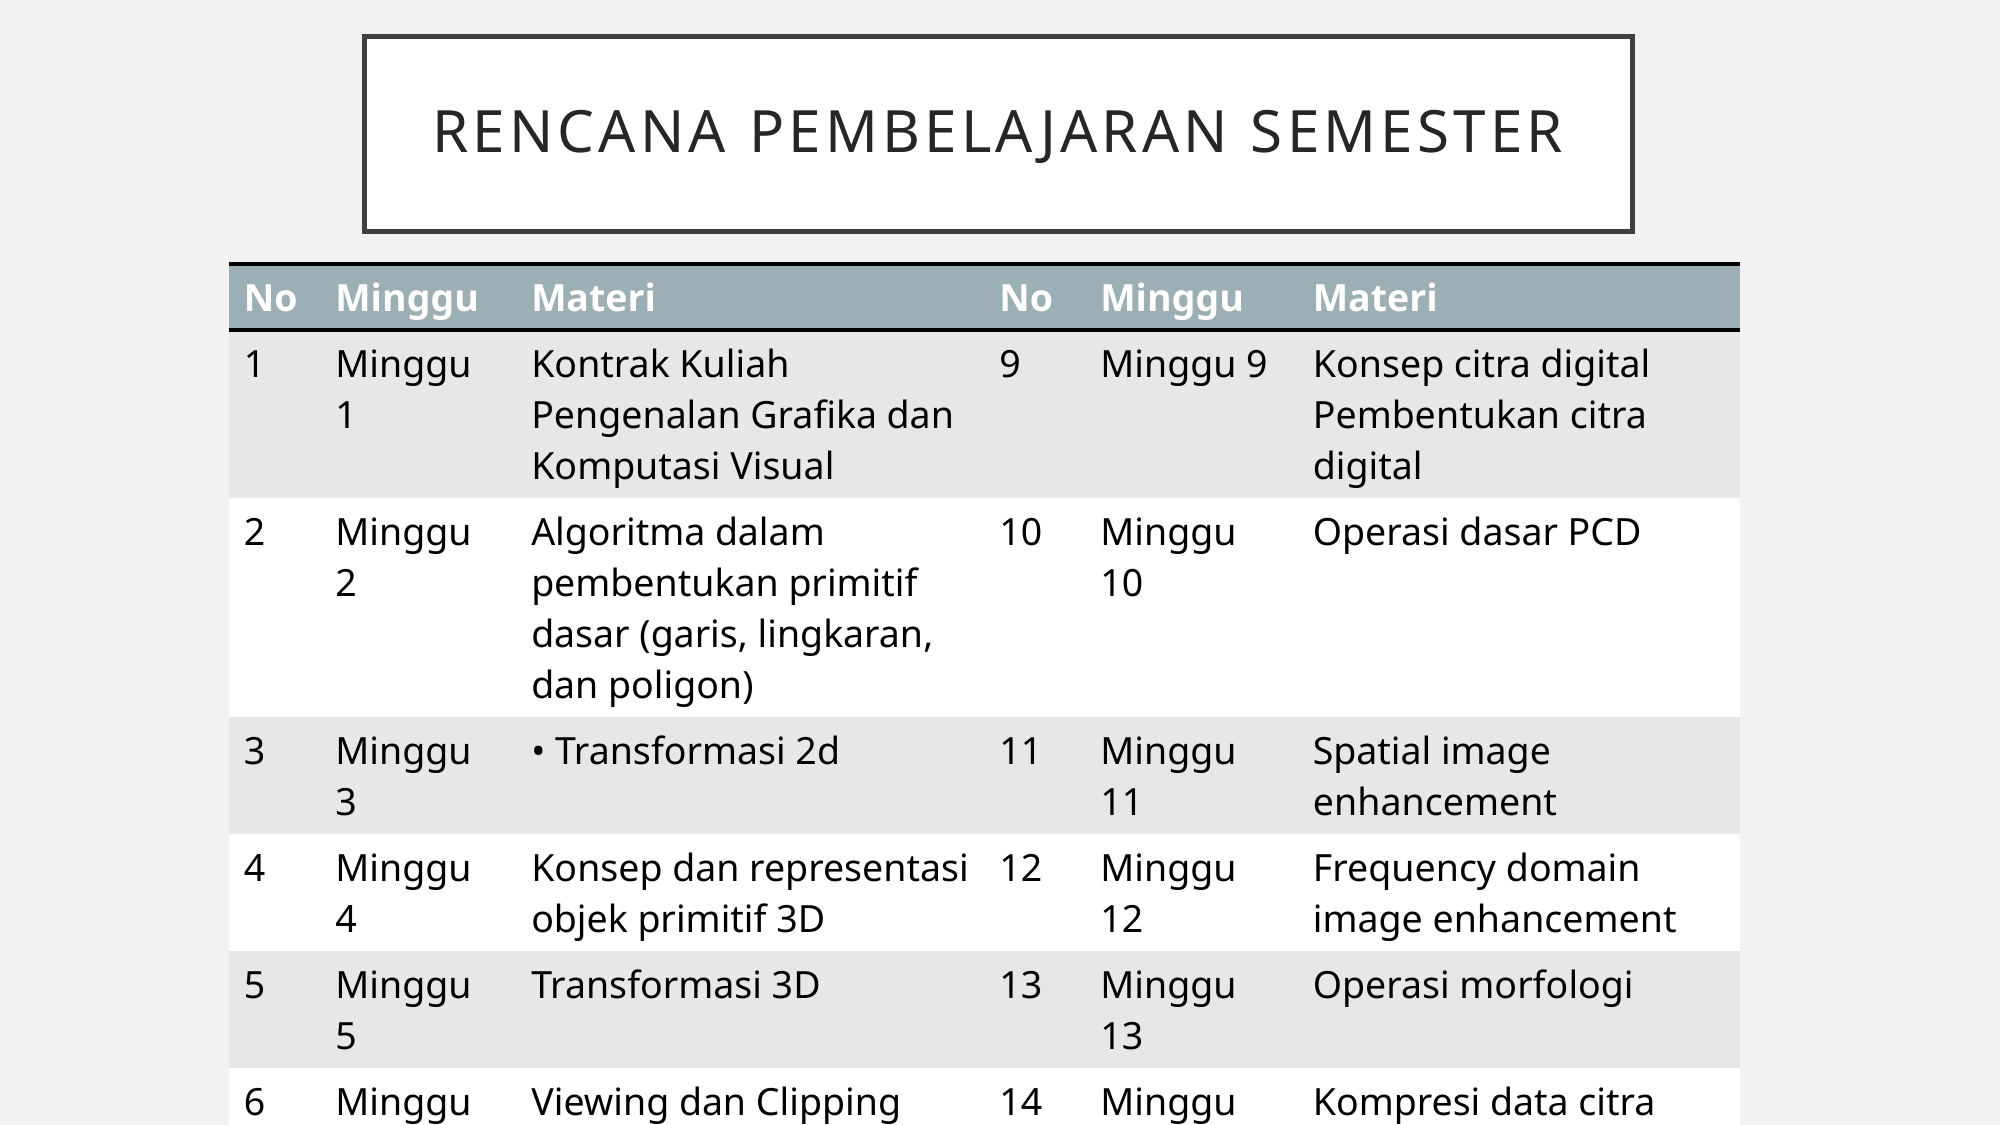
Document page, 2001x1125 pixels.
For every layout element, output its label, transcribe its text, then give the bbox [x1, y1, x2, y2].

table_cell Transformasi 3D [516, 951, 984, 1068]
table_cell Minggu 6 [320, 1068, 516, 1125]
table_cell Konsep citra digital Pembentukan citra digital [1298, 332, 1740, 498]
table_cell Minggu 13 [1085, 951, 1298, 1068]
table_cell Algoritma dalam pembentukan primitif dasar (garis, lingkaran, dan poligon) [516, 498, 984, 717]
table_cell Viewing dan Clipping [516, 1068, 984, 1125]
table_header Materi [516, 266, 984, 328]
table_cell Minggu 1 [320, 332, 516, 498]
table_cell 11 [984, 717, 1085, 834]
table_cell 5 [229, 951, 320, 1068]
table_cell 14 [984, 1068, 1085, 1125]
table_cell Frequency domain image enhancement [1298, 834, 1740, 951]
table_cell Minggu 12 [1085, 834, 1298, 951]
table_cell Minggu 4 [320, 834, 516, 951]
table_cell Minggu 3 [320, 717, 516, 834]
table_cell 13 [984, 951, 1085, 1068]
table_header Minggu [1085, 266, 1298, 328]
table_cell 1 [229, 332, 320, 498]
table_cell Minggu 5 [320, 951, 516, 1068]
table_header No [229, 266, 320, 328]
table_header Minggu [320, 266, 516, 328]
table_cell Minggu 10 [1085, 498, 1298, 717]
table_cell Minggu 11 [1085, 717, 1298, 834]
table_cell Konsep dan representasi objek primitif 3D [516, 834, 984, 951]
table_cell 2 [229, 498, 320, 717]
table_cell Minggu 14 [1085, 1068, 1298, 1125]
table_cell 6 [229, 1068, 320, 1125]
table_cell 4 [229, 834, 320, 951]
table_cell Kontrak Kuliah Pengenalan Grafika dan Komputasi Visual [516, 332, 984, 498]
table_cell Operasi dasar PCD [1298, 498, 1740, 717]
table_cell Spatial image enhancement [1298, 717, 1740, 834]
table_header Materi [1298, 266, 1740, 328]
table_cell 9 [984, 332, 1085, 498]
table_cell Kompresi data citra [1298, 1068, 1740, 1125]
table_cell Minggu 2 [320, 498, 516, 717]
table_cell 3 [229, 717, 320, 834]
title Rencana pembelajaran semester [362, 34, 1635, 234]
table_cell Operasi morfologi [1298, 951, 1740, 1068]
table_cell 10 [984, 498, 1085, 717]
table_cell • Transformasi 2d [516, 717, 984, 834]
table_cell 12 [984, 834, 1085, 951]
table_header No [984, 266, 1085, 328]
table_cell Minggu 9 [1085, 332, 1298, 498]
